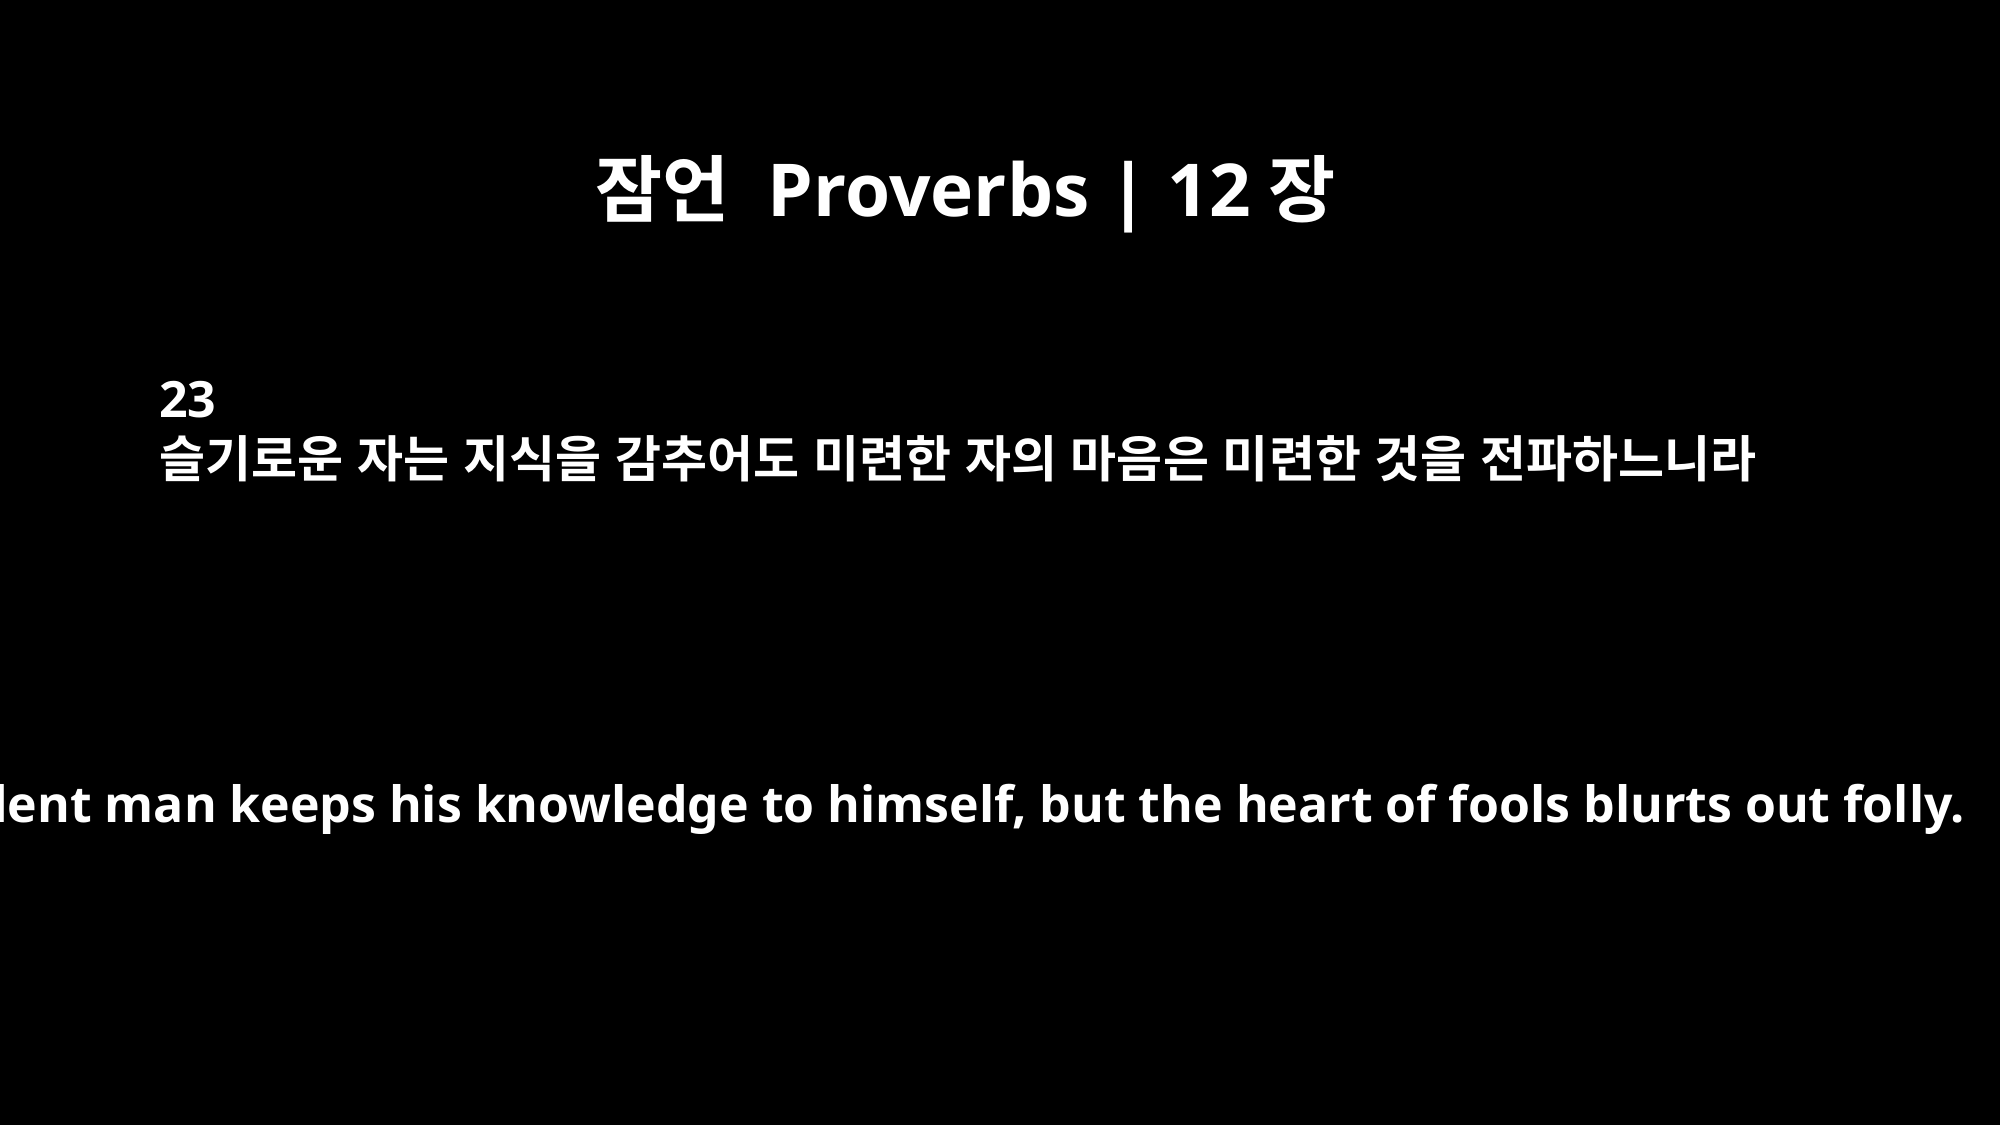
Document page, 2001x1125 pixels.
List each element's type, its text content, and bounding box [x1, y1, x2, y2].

text_box A prudent man keeps his knowledge to himself, but the heart of fools blurts out folly. [0, 764, 1981, 840]
text_box 23 슬기로운 자는 지식을 감추어도 미련한 자의 마음은 미련한 것을 전파하느니라 [144, 359, 1773, 495]
text_box 잠언 Proverbs | 12장 [580, 136, 1352, 239]
